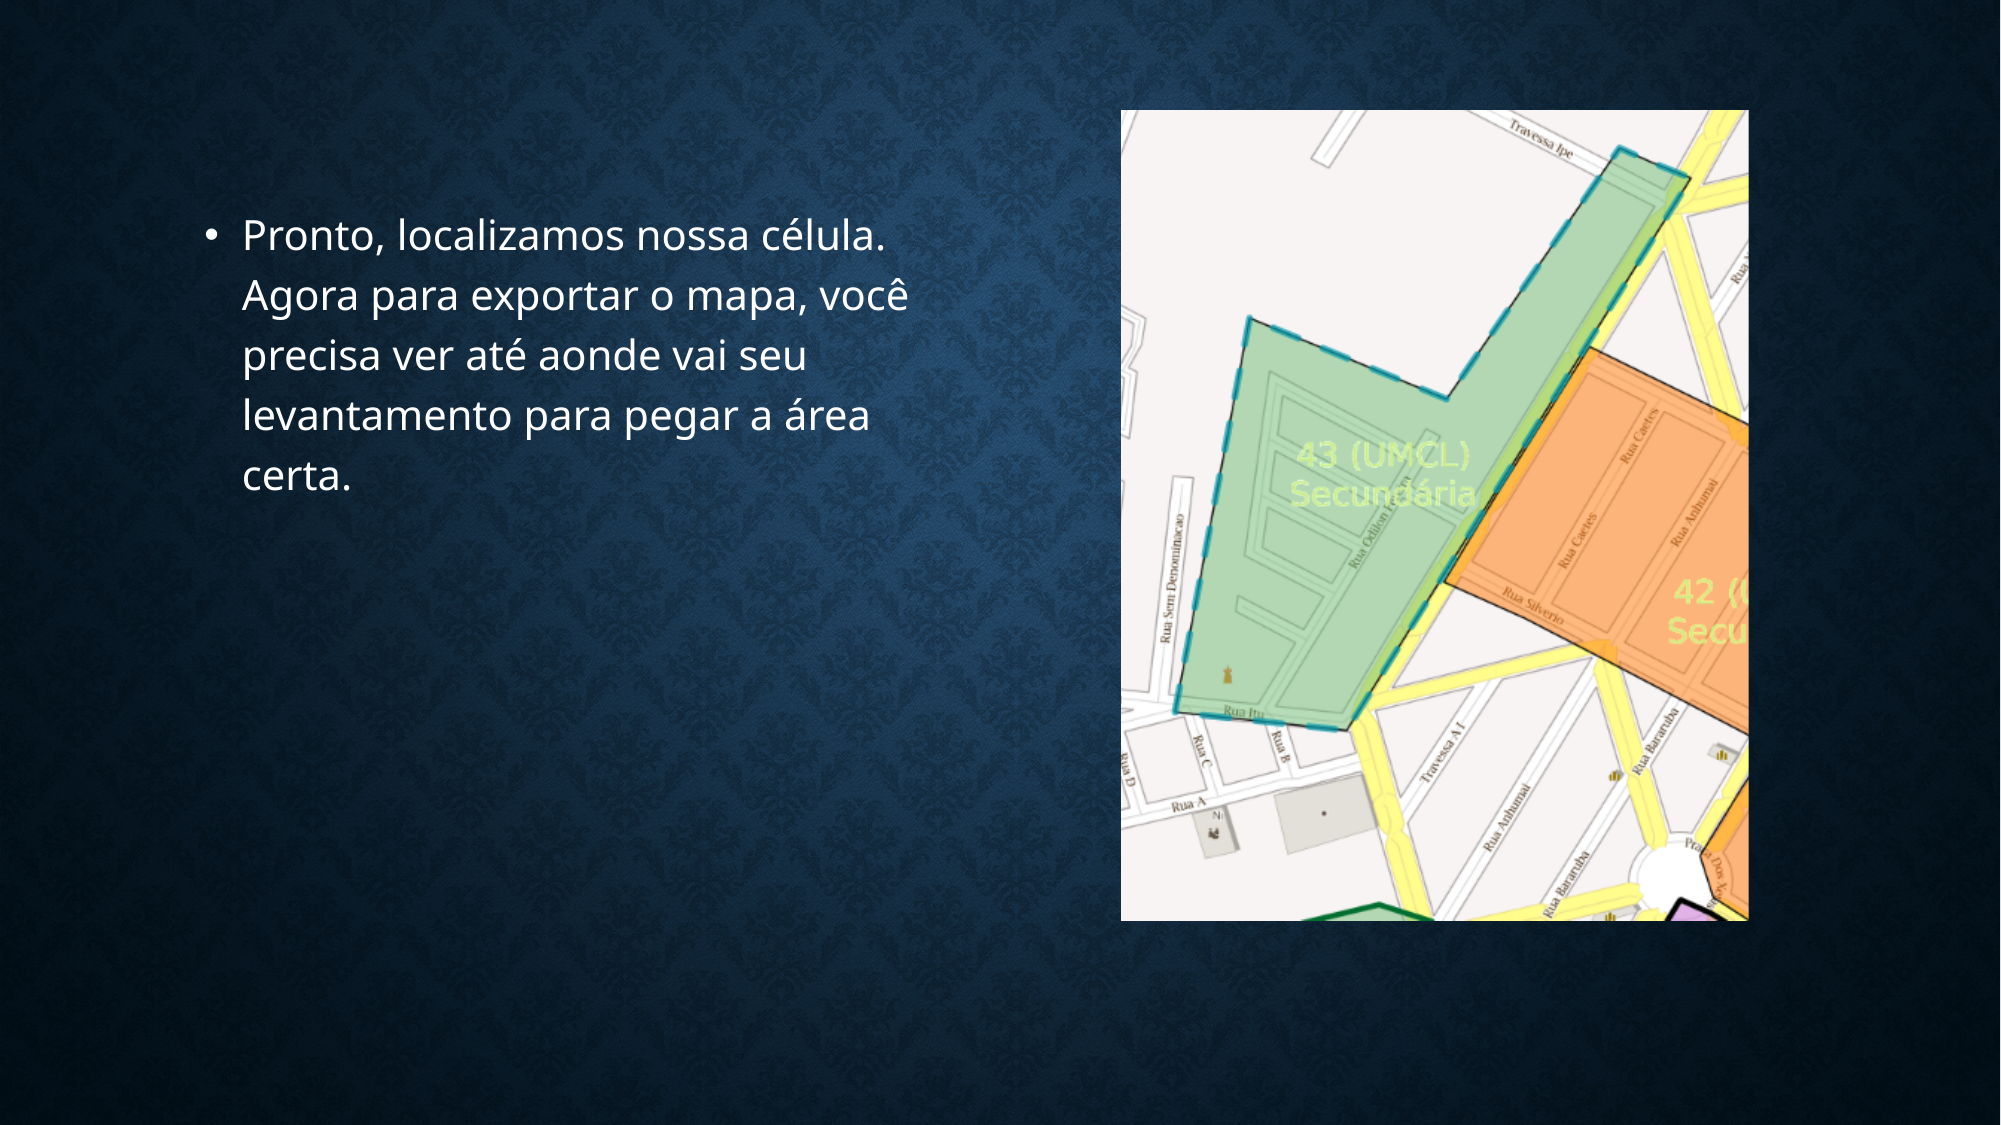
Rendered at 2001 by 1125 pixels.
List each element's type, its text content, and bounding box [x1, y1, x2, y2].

picture [1120, 109, 1750, 921]
list Pronto, localizamos nossa célula. Agora para exportar o mapa, você precisa ver até aonde vai seu levantamento para pegar a área certa. [189, 191, 952, 798]
